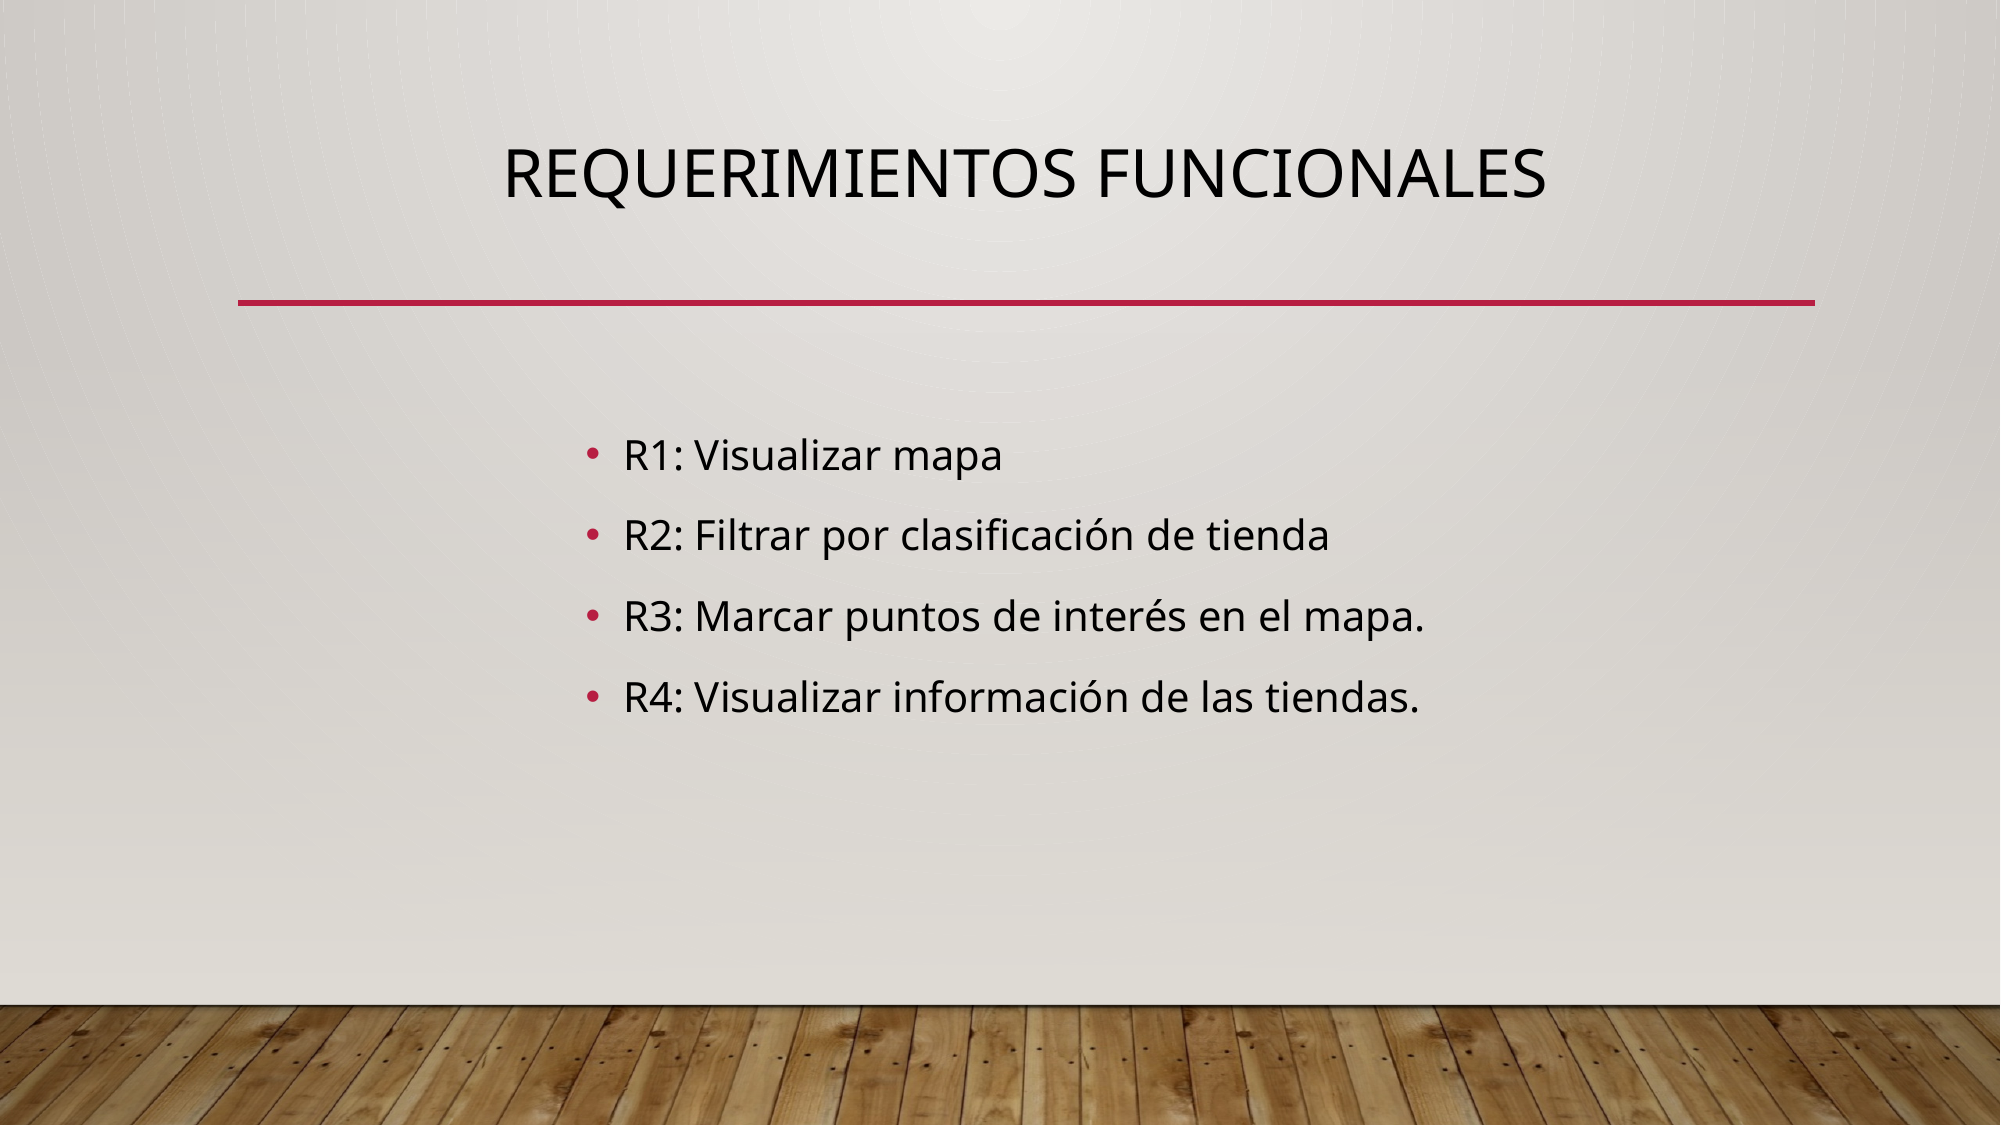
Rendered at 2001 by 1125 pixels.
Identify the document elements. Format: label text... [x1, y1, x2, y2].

list R1: Visualizar mapa R2: Filtrar por clasificación de tienda R3: Marcar puntos de interés en el mapa. R4: Visualizar información de las tiendas. [570, 410, 2000, 977]
title REQUERIMIENTOS FUNCIONALES [238, 131, 1814, 305]
picture [0, 1005, 2000, 1125]
